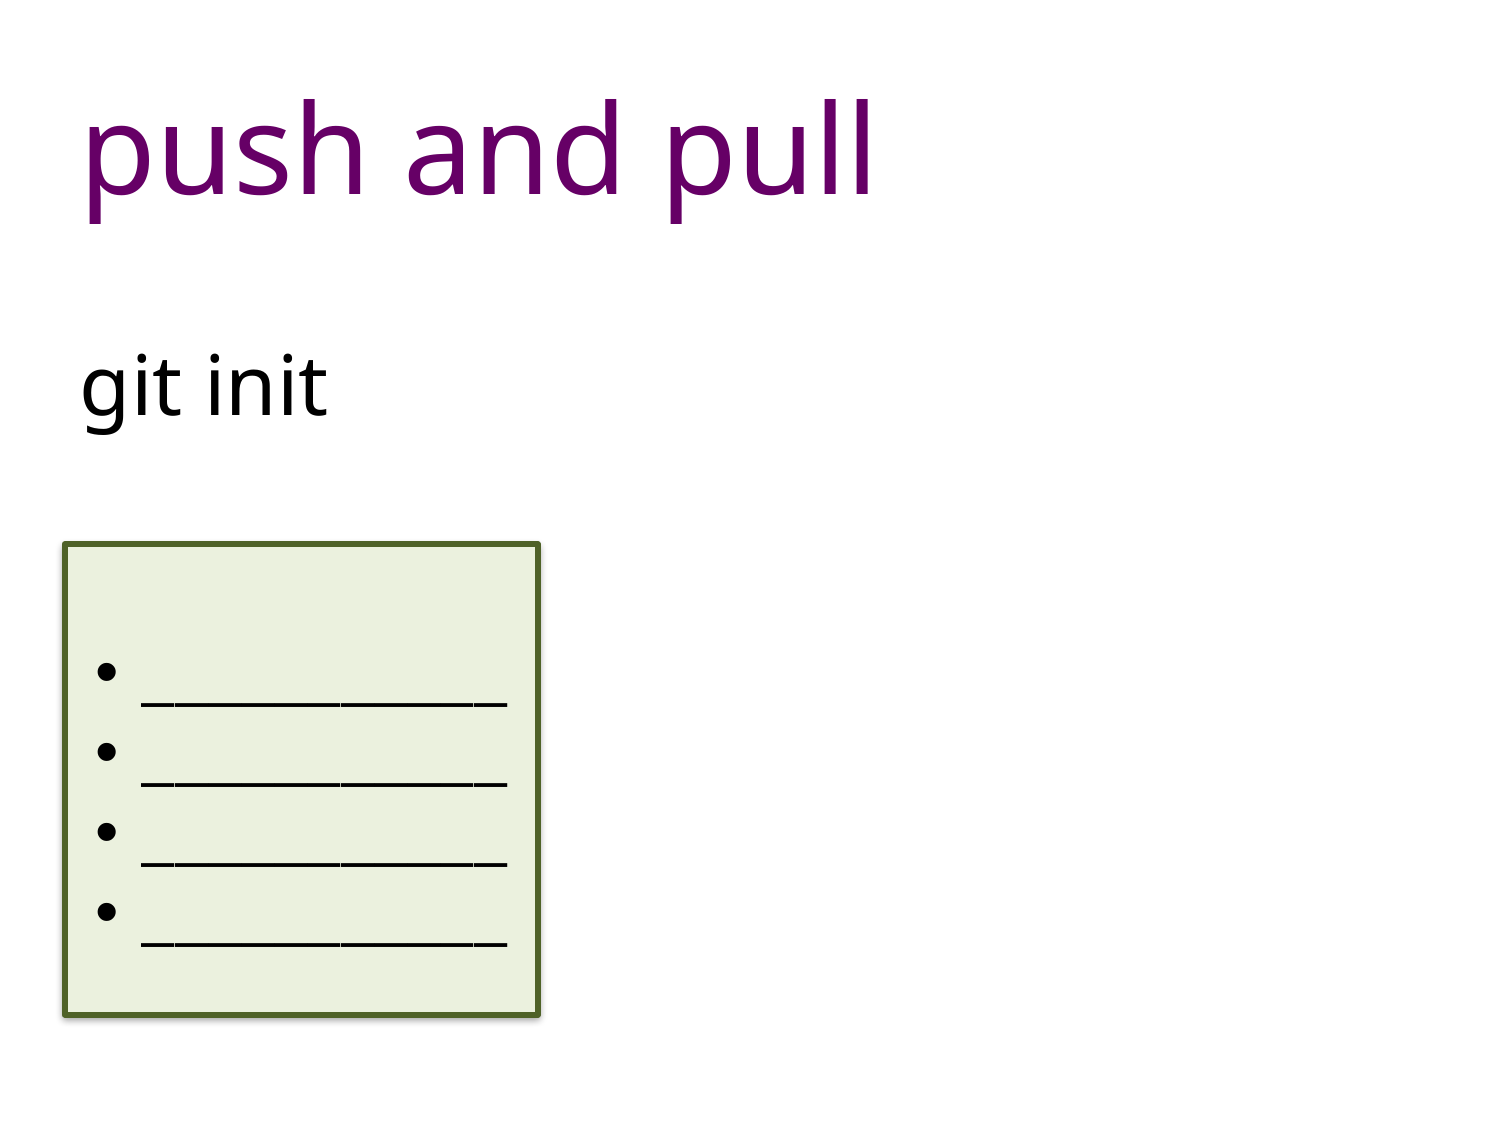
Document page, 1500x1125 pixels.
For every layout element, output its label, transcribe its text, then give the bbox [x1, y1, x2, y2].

title git init [64, 324, 1228, 528]
text_box ___________ ___________ ___________ ___________ [64, 543, 539, 1015]
text_box push and pull [64, 2, 923, 230]
